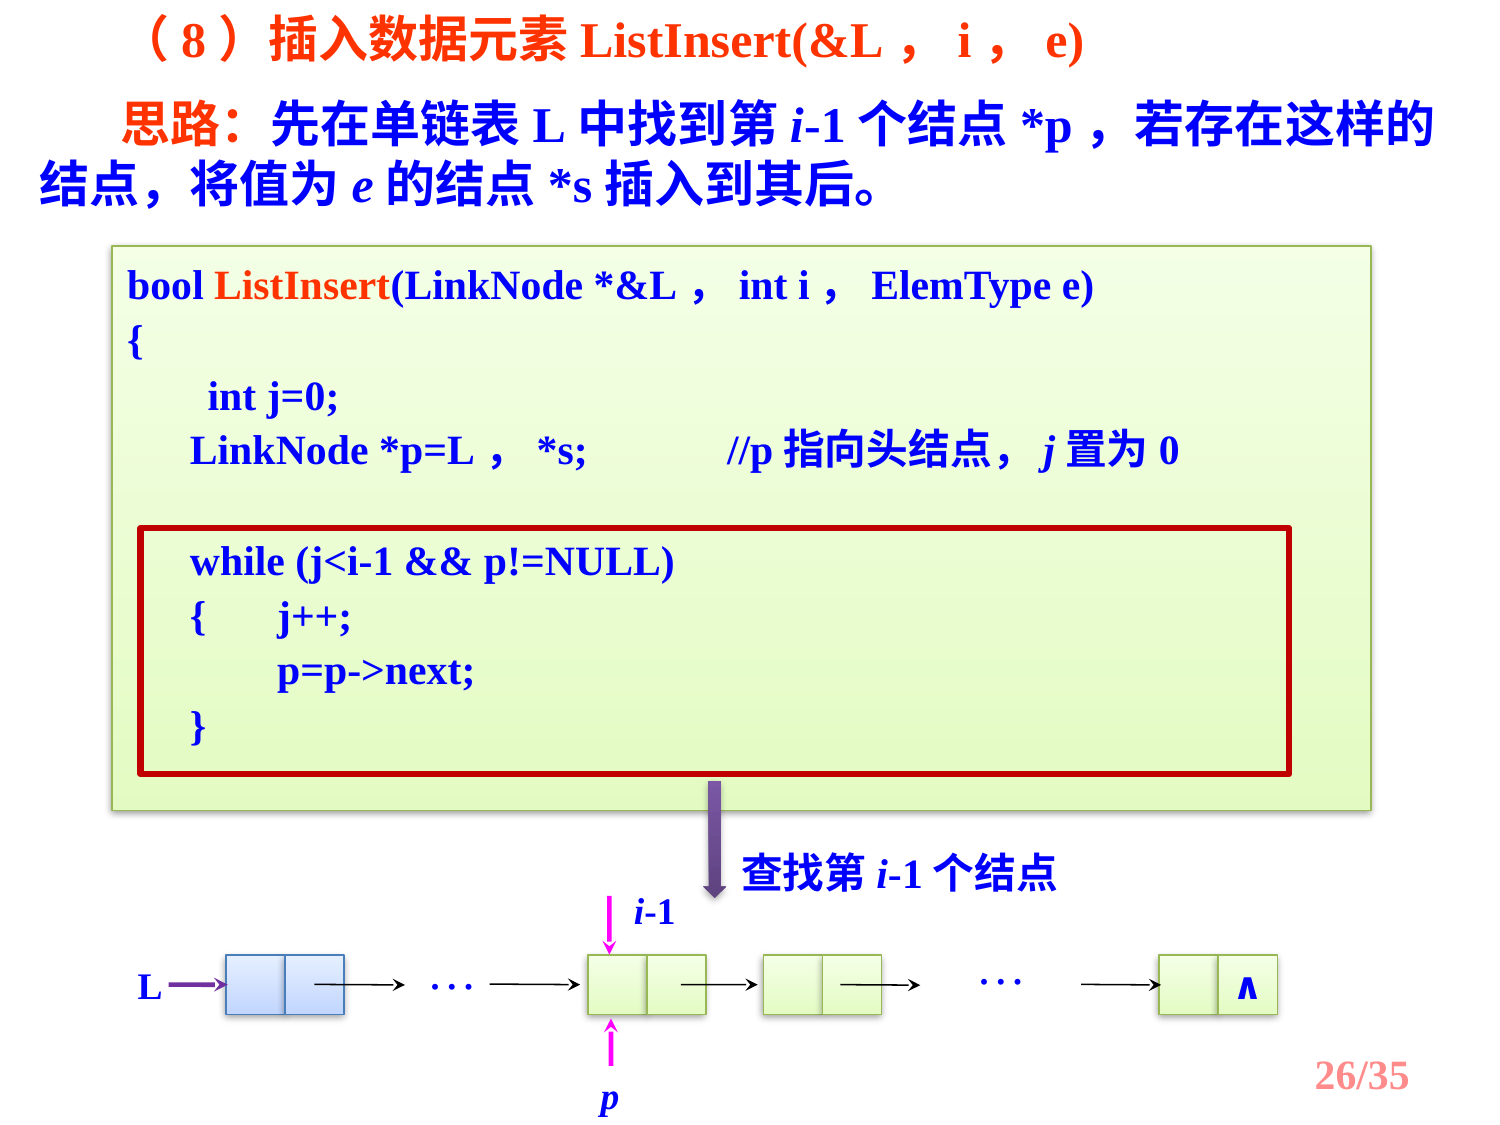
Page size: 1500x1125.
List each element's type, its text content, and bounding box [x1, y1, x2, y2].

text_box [122, 527, 1290, 1125]
slide_number 26/35 [1294, 1042, 1425, 1103]
text_box bool ListInsert(LinkNode *&L，int i，ElemType e) { int j=0; LinkNode *p=L，*s; //p指向头结点，j置为0 while (j<i-1 && p!=NULL) { j++; p=p->next; } [111, 245, 1372, 811]
text_box （8）插入数据元素ListInsert(&L，i，e) 思路：先在单链表L中找到第i-1个结点*p，若存在这样的结点，将值为e的结点*s插入到其后。 [24, 0, 1450, 220]
